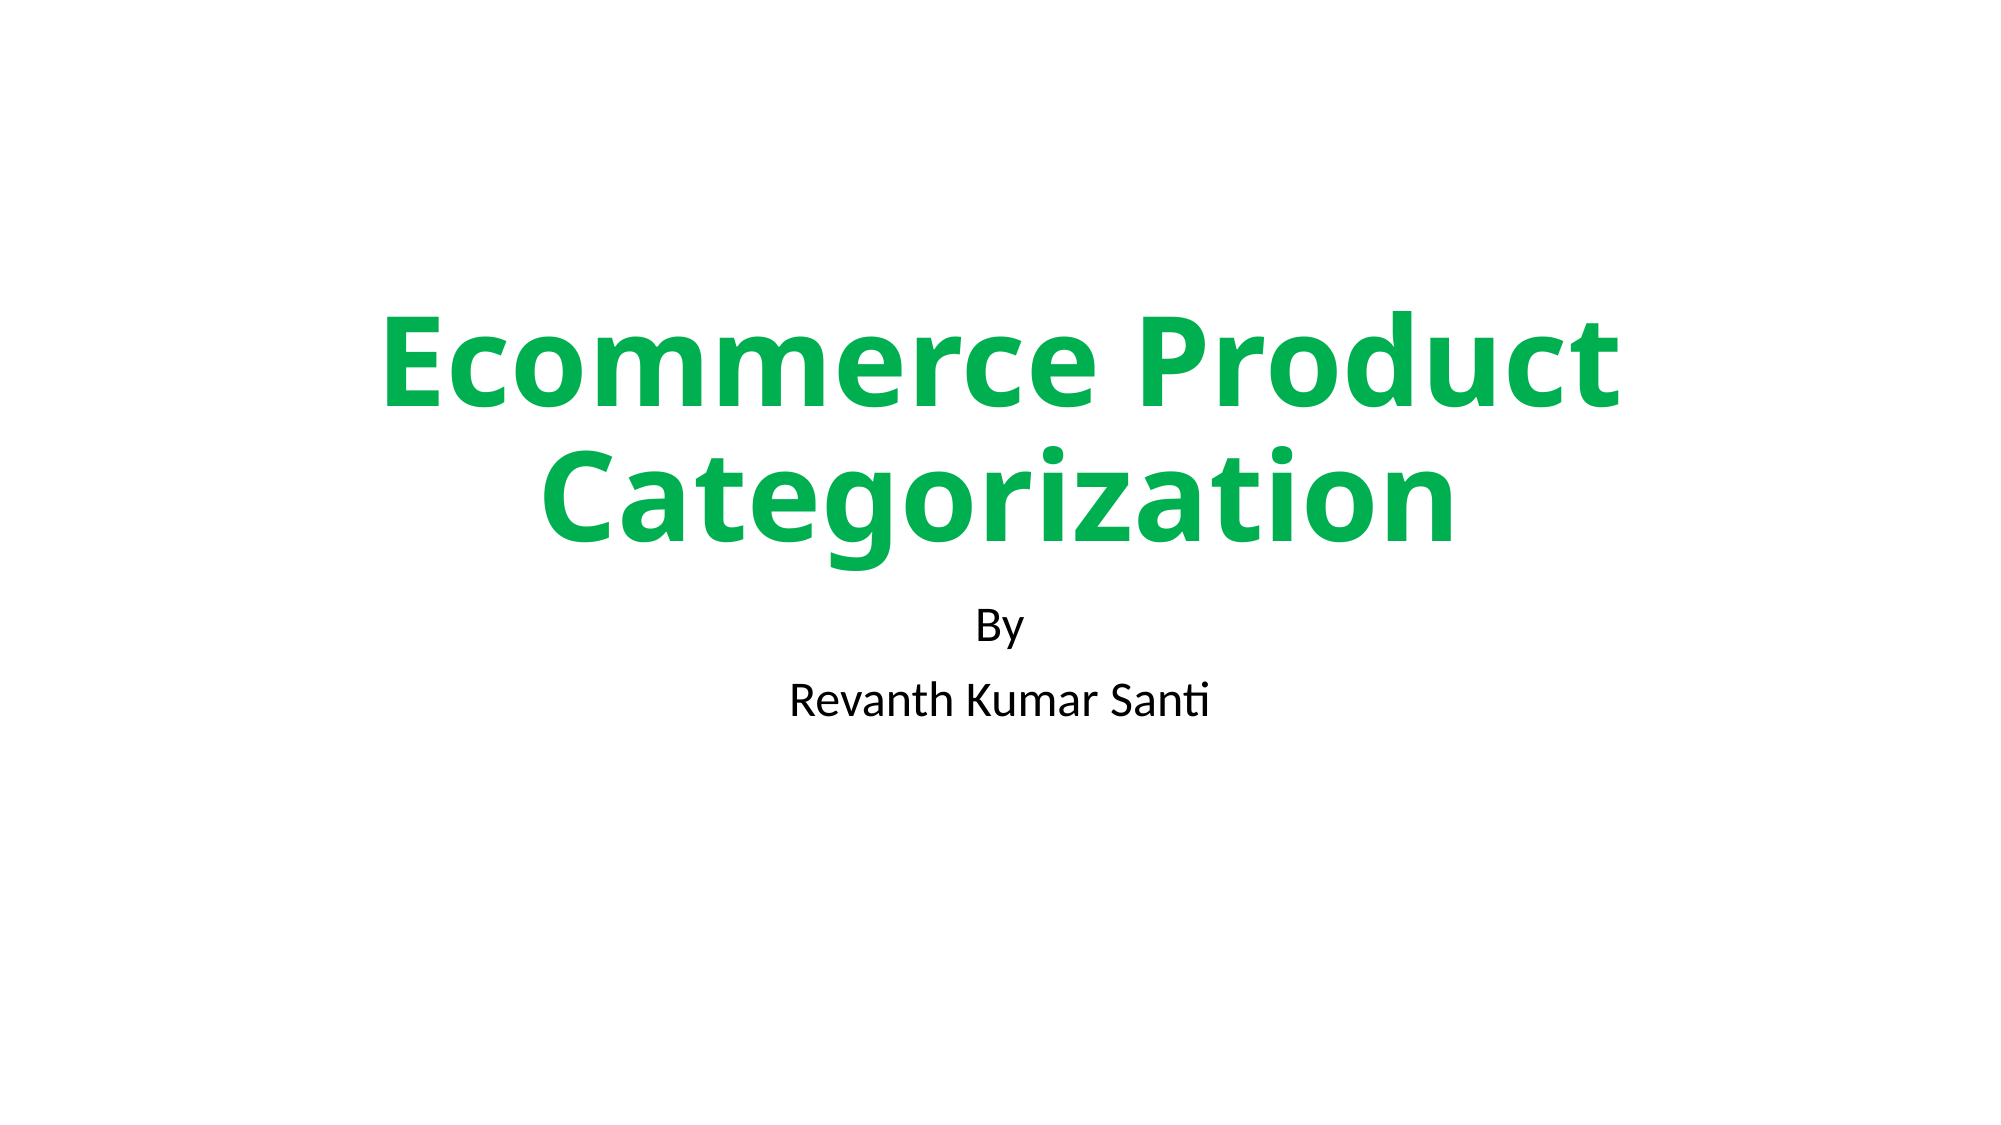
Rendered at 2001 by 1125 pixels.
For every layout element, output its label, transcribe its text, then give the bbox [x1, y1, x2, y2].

title Ecommerce Product Categorization [249, 184, 1750, 576]
subtitle By Revanth Kumar Santi [249, 590, 1750, 863]
